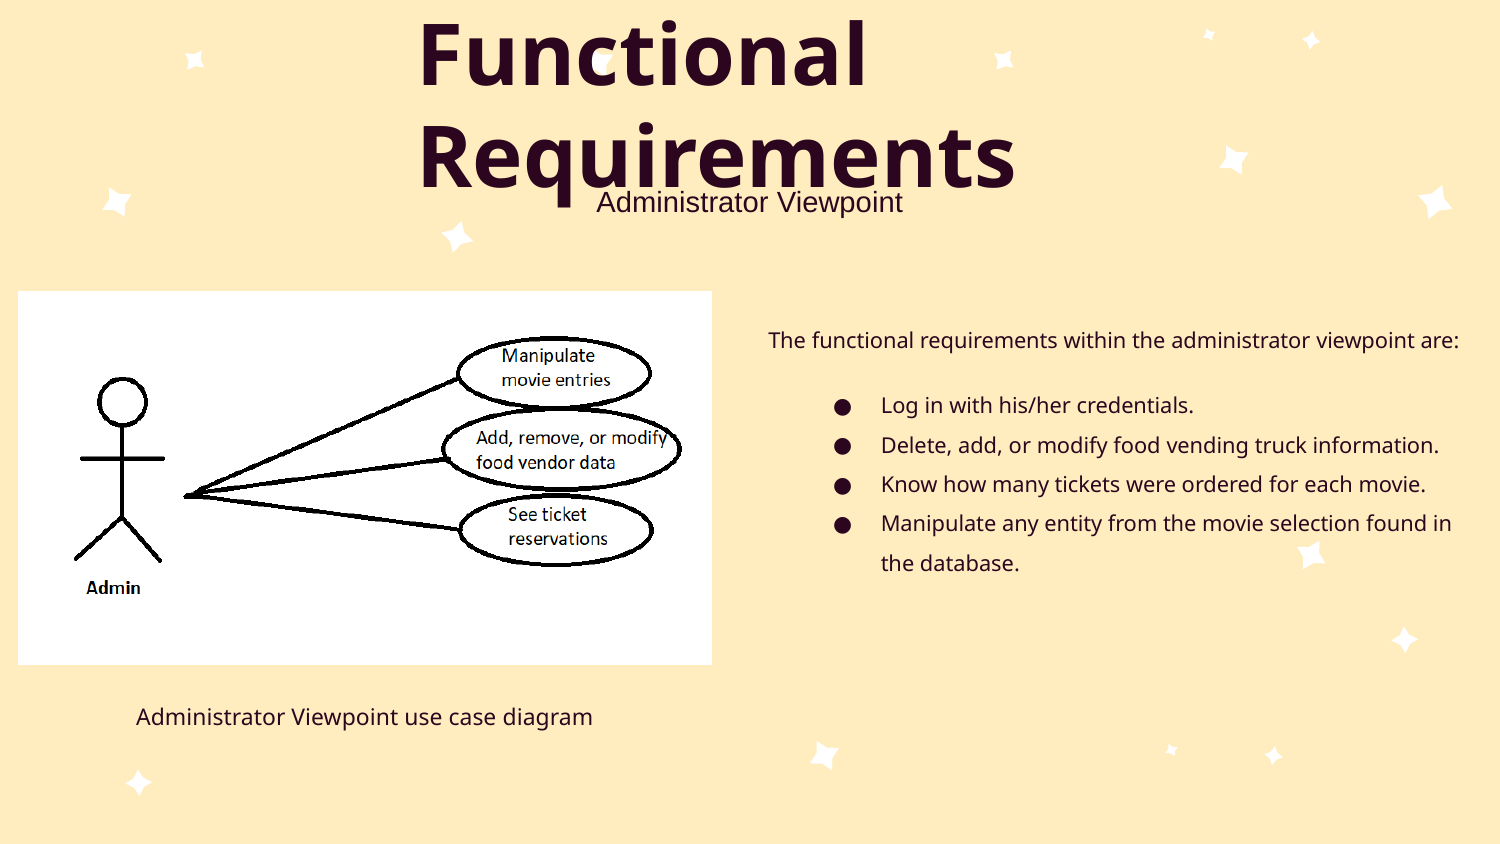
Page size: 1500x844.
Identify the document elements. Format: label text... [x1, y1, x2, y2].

text_box Administrator Viewpoint [558, 167, 942, 233]
title Functional Requirements [416, 0, 1084, 111]
picture [18, 291, 712, 666]
text_box Administrator Viewpoint use case diagram [120, 688, 611, 744]
subtitle The functional requirements within the administrator viewpoint are: Log in with his/her credentials. Delete, add, or modify food vending truck information. Know how many tickets were ordered for each movie. Manipulate any entity from the movie selection found in the database. [768, 326, 1482, 701]
